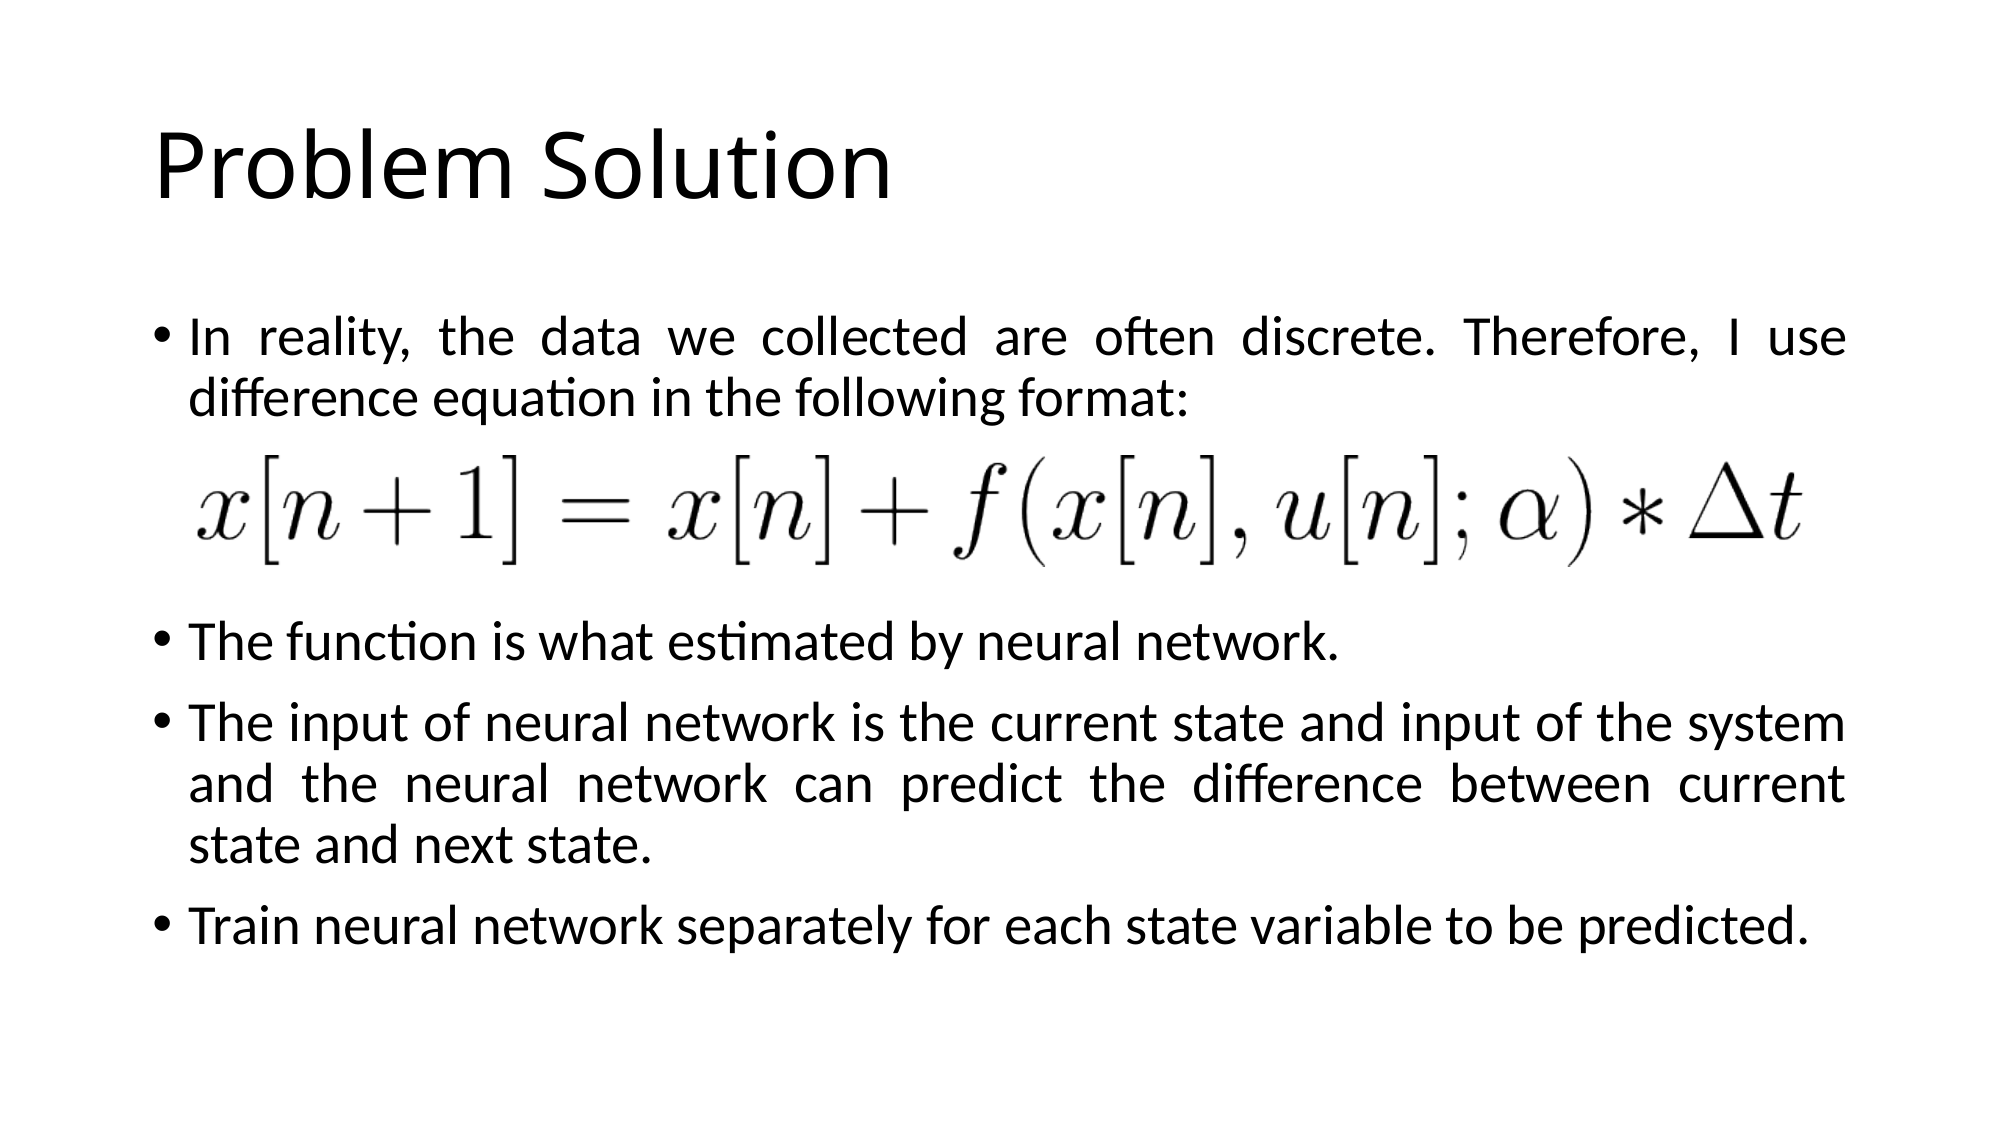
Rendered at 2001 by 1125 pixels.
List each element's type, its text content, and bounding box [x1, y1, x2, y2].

picture [196, 455, 1804, 567]
title Problem Solution [137, 59, 1863, 278]
